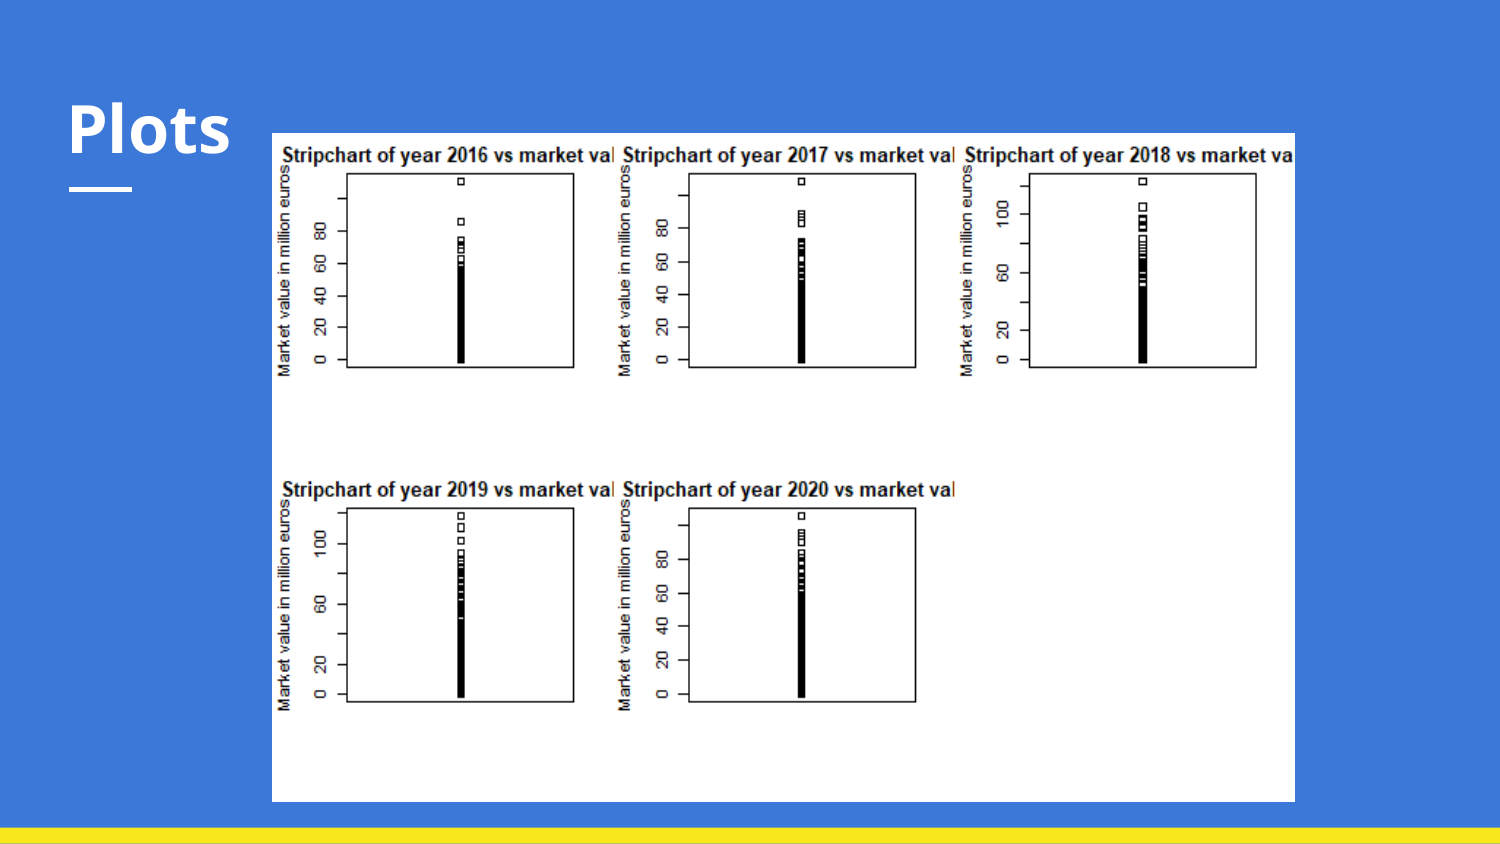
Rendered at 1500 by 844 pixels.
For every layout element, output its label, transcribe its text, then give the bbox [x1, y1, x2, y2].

title Plots [51, 71, 1449, 178]
picture [271, 133, 1295, 803]
